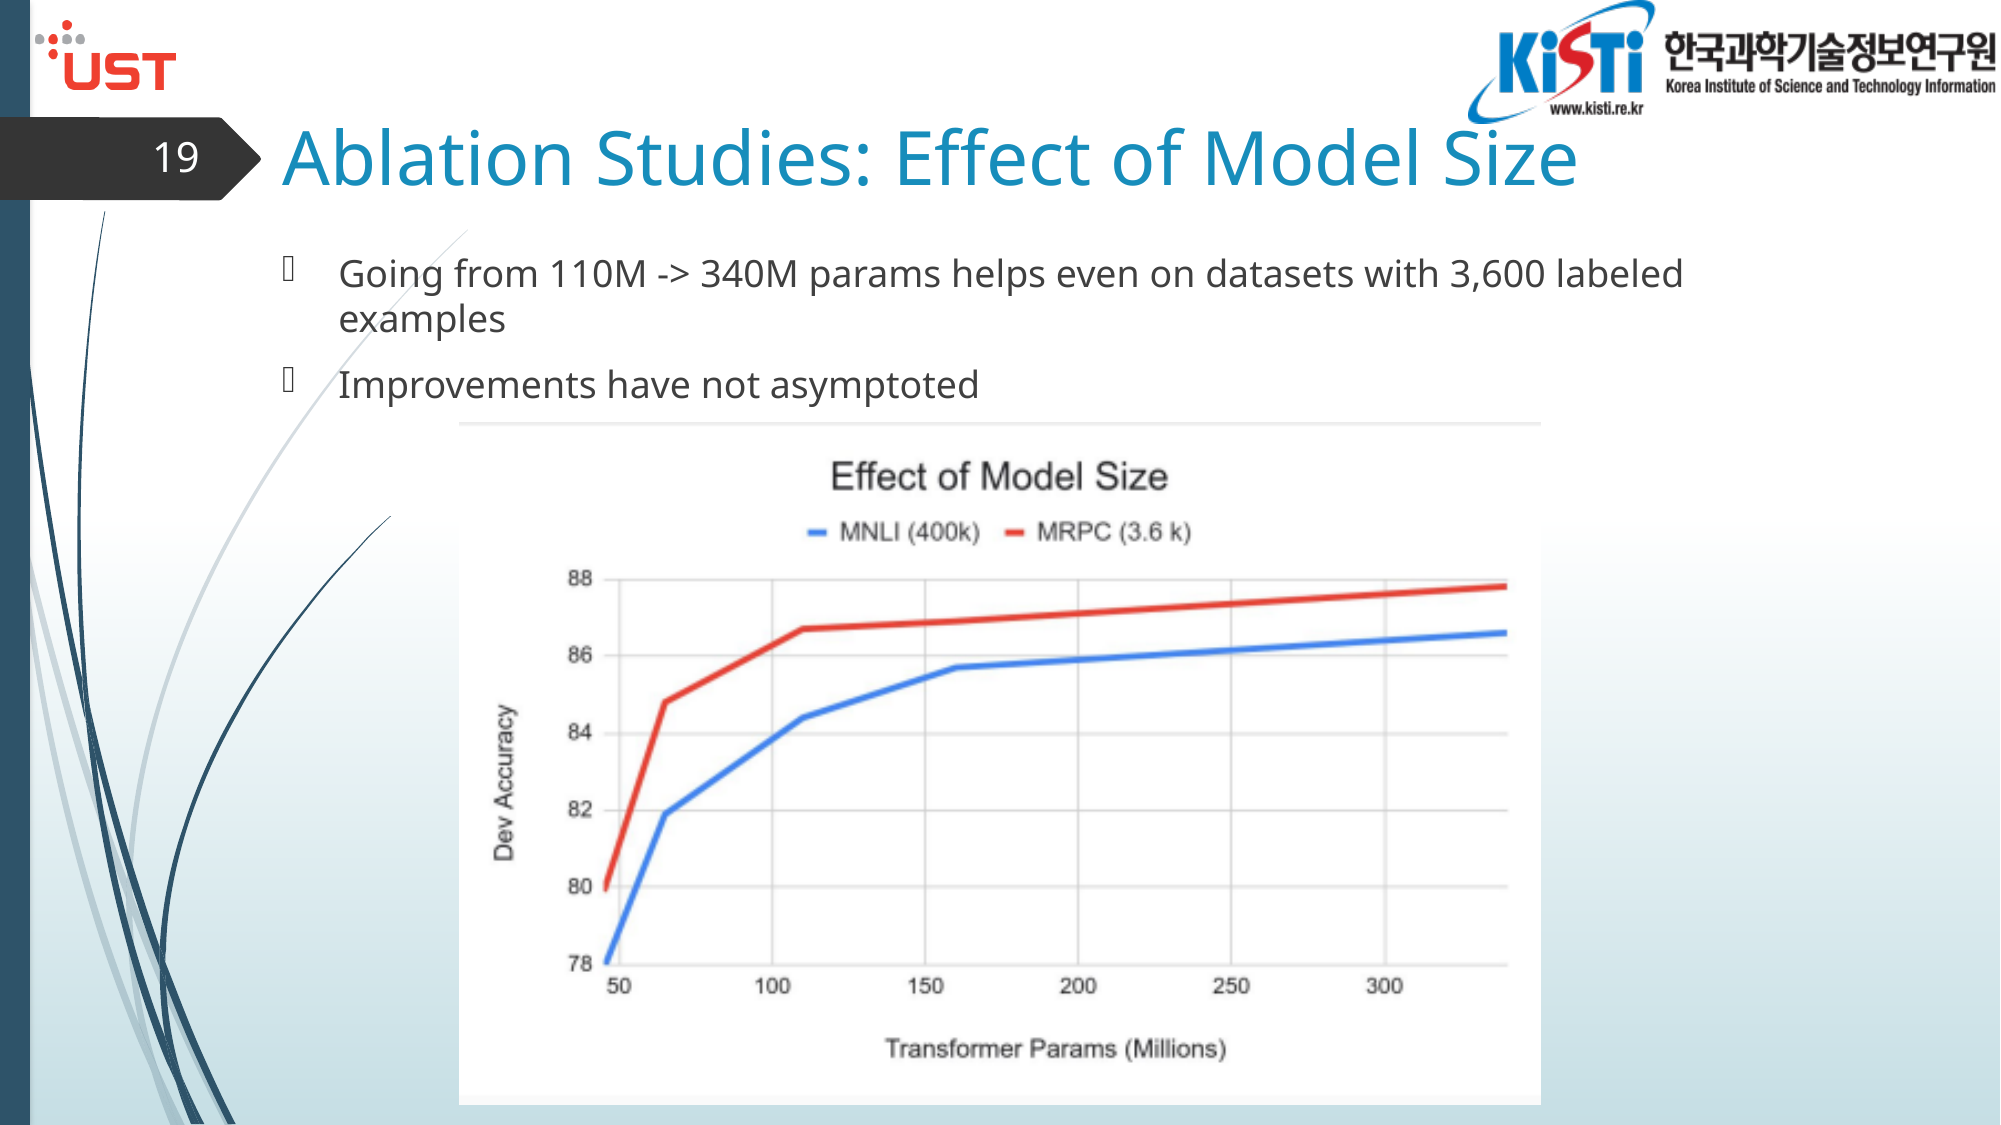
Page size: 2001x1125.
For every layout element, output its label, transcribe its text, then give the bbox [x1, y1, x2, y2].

list Going from 110M -> 340M params helps even on datasets with 3,600 labeled examples Improvements have not asymptoted [267, 242, 1730, 970]
picture [459, 422, 1541, 1105]
picture [0, 0, 244, 135]
title Ablation Studies: Effect of Model Size [267, 102, 1730, 221]
slide_number 19 [87, 129, 216, 190]
picture [1468, 0, 1996, 124]
